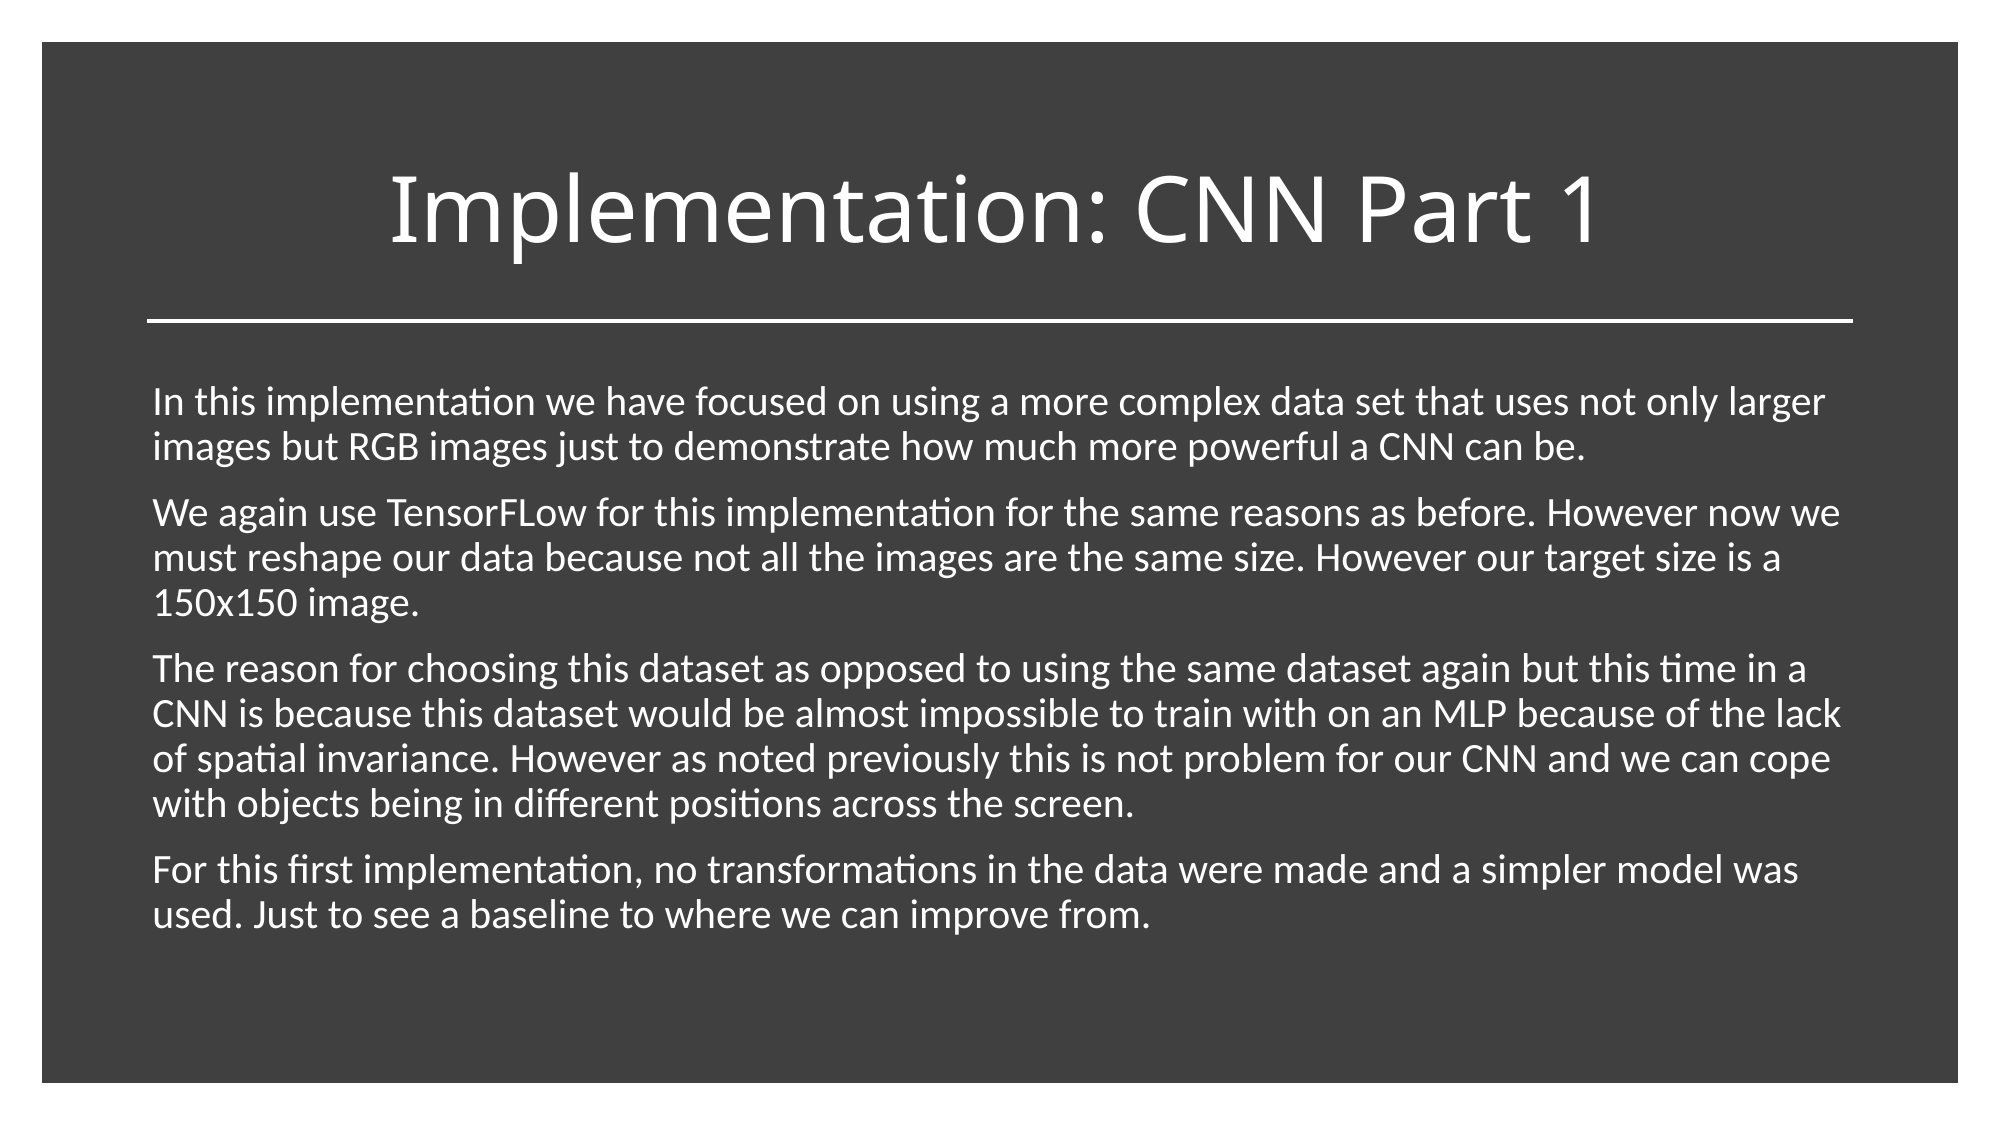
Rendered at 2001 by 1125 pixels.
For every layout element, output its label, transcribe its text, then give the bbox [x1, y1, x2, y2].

title Implementation: CNN Part 1 [137, 103, 1863, 322]
list In this implementation we have focused on using a more complex data set that uses not only larger images but RGB images just to demonstrate how much more powerful a CNN can be. We again use TensorFLow for this implementation for the same reasons as before. However now we must reshape our data because not all the images are the same size. However our target size is a 150x150 image. The reason for choosing this dataset as opposed to using the same dataset again but this time in a CNN is because this dataset would be almost impossible to train with on an MLP because of the lack of spatial invariance. However as noted previously this is not problem for our CNN and we can cope with objects being in different positions across the screen. For this first implementation, no transformations in the data were made and a simpler model was used. Just to see a baseline to where we can improve from. [137, 372, 1863, 973]
text_box [52, 51, 1948, 1073]
